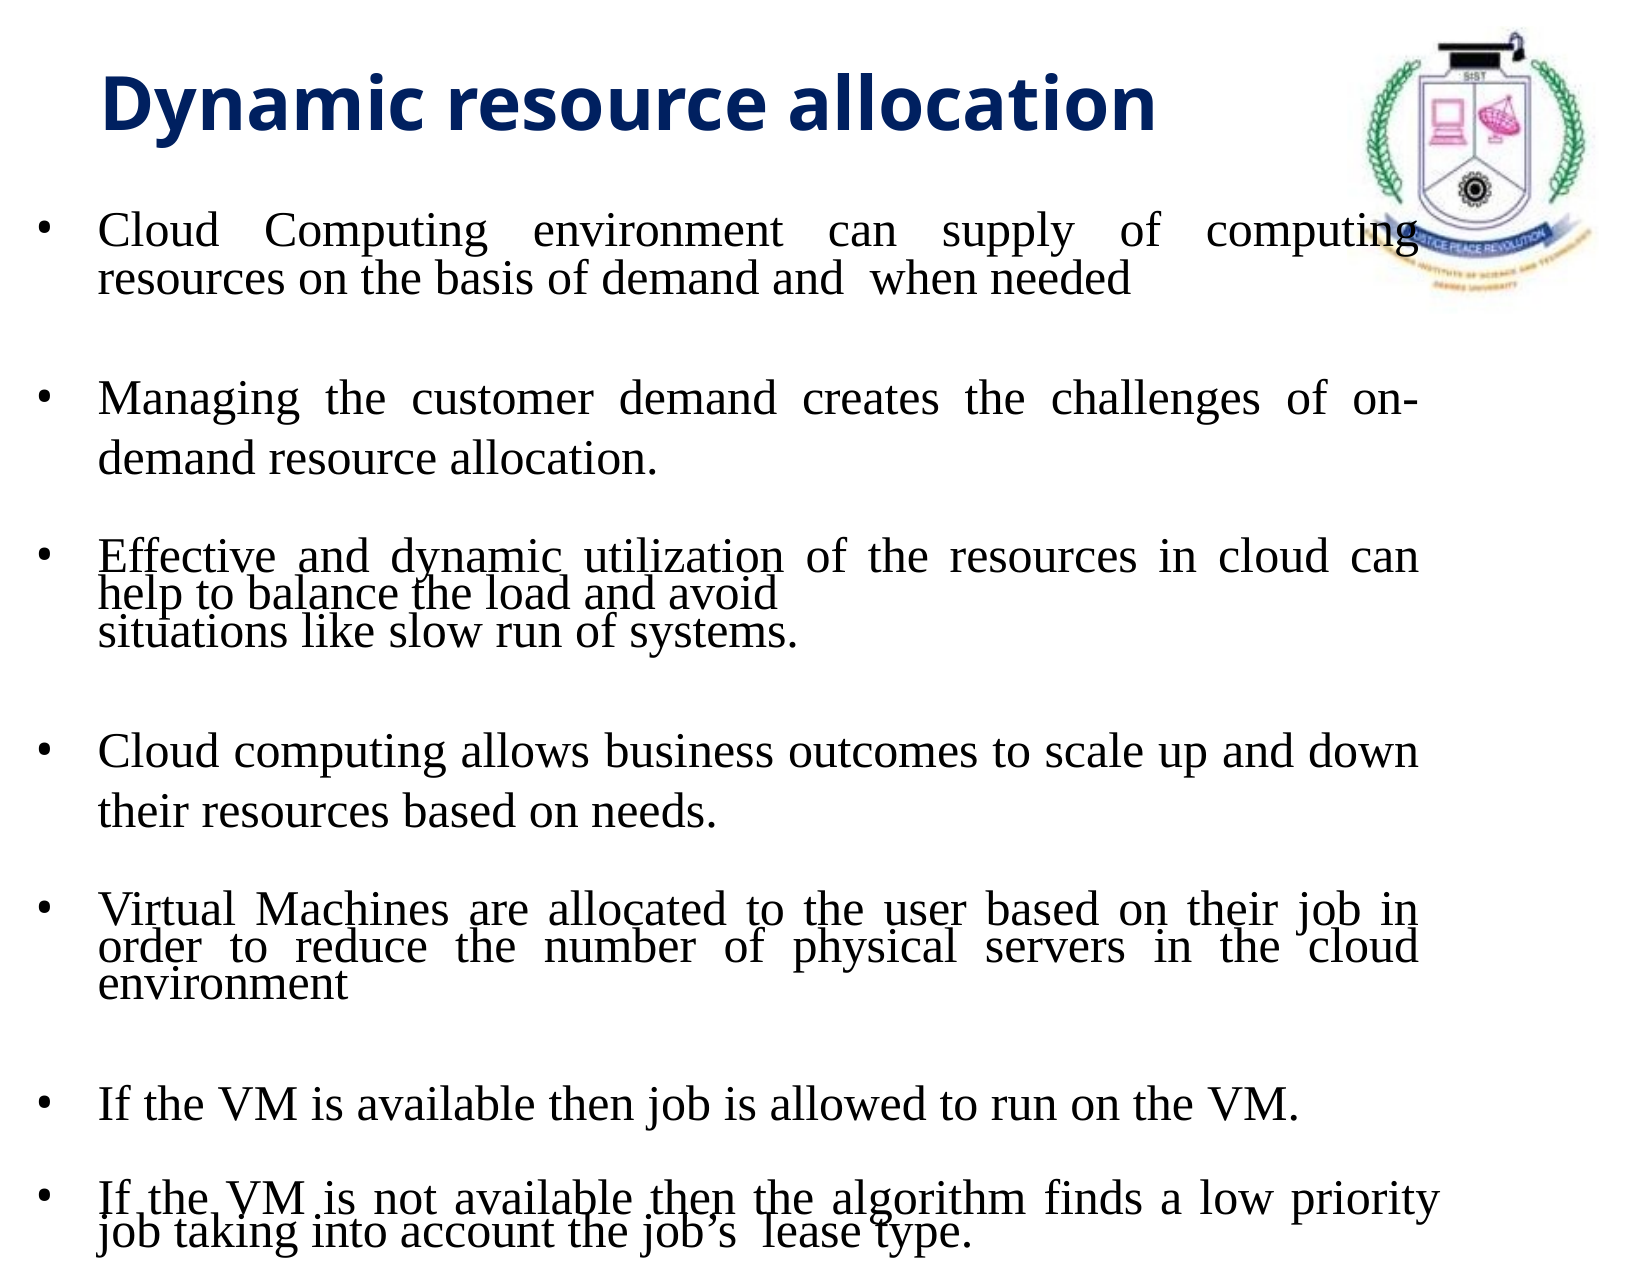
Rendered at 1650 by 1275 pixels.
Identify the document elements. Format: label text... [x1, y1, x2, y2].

text_box Cloud Computing environment can supply of computing resources on the basis of demand and when needed Managing the customer demand creates the challenges of on-demand resource allocation. Effective and dynamic utilization of the resources in cloud can help to balance the load and avoid situations like slow run of systems. Cloud computing allows business outcomes to scale up and down their resources based on needs. Virtual Machines are allocated to the user based on their job in order to reduce the number of physical servers in the cloud environment If the VM is available then job is allowed to run on the VM. If the VM is not available then the algorithm finds a low priority job taking into account the job’s lease type. [33, 197, 1467, 1258]
picture [1347, 26, 1599, 314]
title Dynamic resource allocation [96, 53, 1365, 197]
